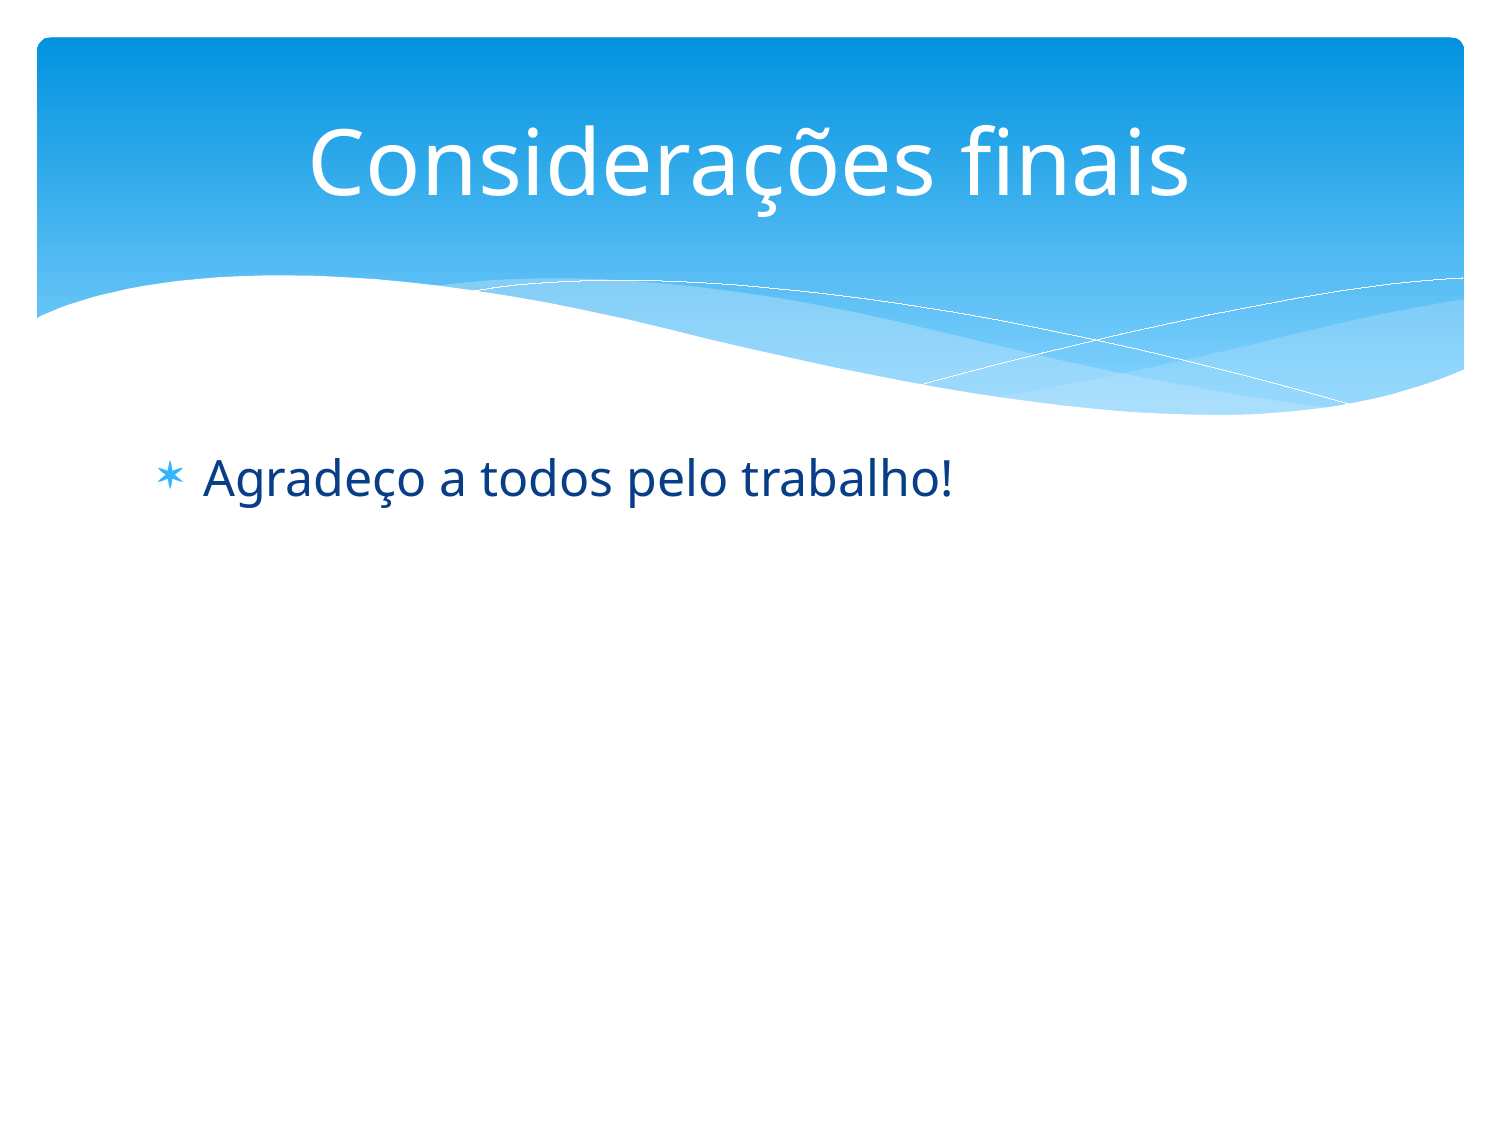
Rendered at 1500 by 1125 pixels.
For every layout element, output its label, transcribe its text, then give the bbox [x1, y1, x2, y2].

list Agradeço a todos pelo trabalho! [143, 438, 1359, 1005]
title Considerações finais [75, 55, 1425, 261]
